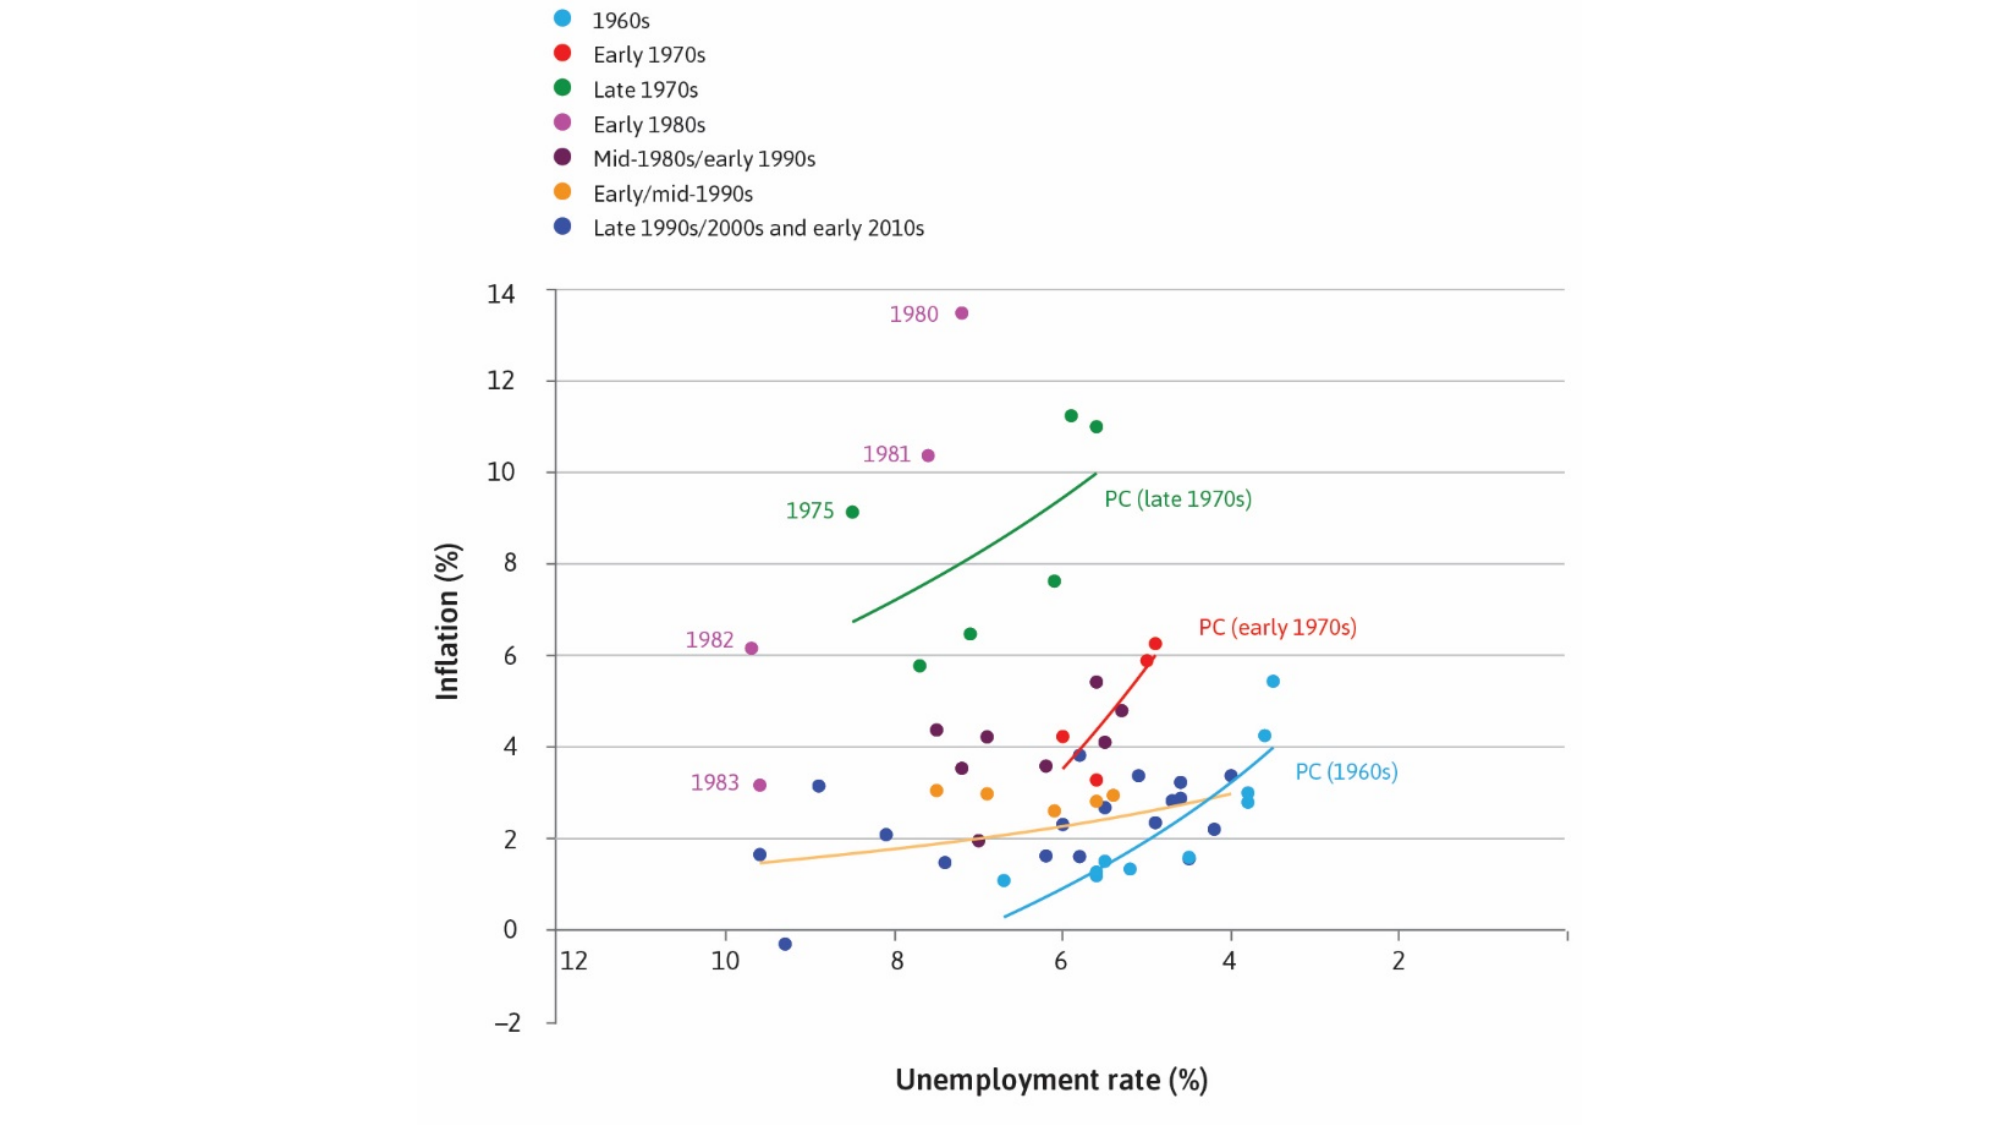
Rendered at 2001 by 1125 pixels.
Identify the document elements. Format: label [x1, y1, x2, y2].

picture [417, 0, 1583, 1125]
